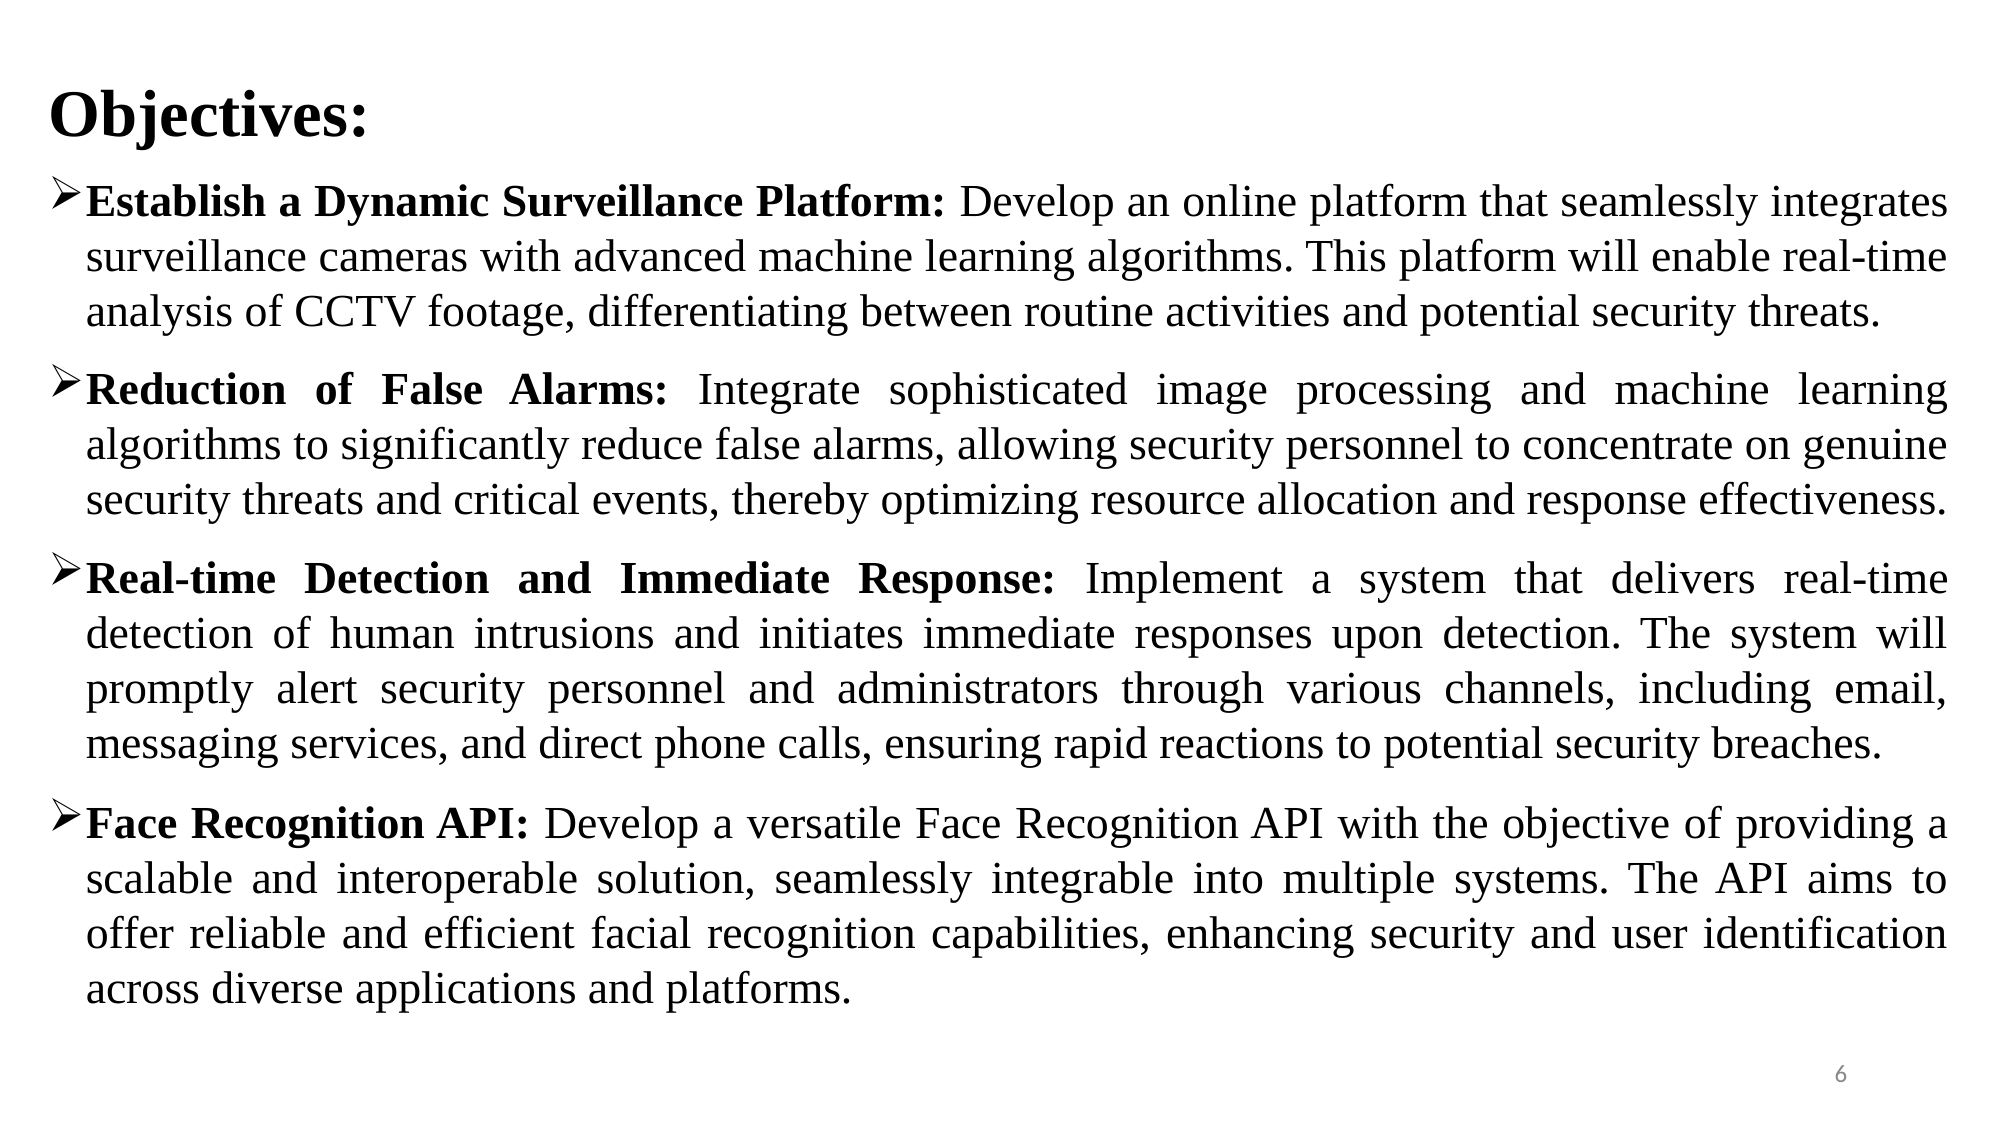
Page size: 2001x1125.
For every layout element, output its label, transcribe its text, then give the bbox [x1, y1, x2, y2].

slide_number 5 [1412, 1042, 1863, 1103]
list Objectives: Establish a Dynamic Surveillance Platform: Develop an online platform that seamlessly integrates surveillance cameras with advanced machine learning algorithms. This platform will enable real-time analysis of CCTV footage, differentiating between routine activities and potential security threats. Reduction of False Alarms: Integrate sophisticated image processing and machine learning algorithms to significantly reduce false alarms, allowing security personnel to concentrate on genuine security threats and critical events, thereby optimizing resource allocation and response effectiveness. Real-time Detection and Immediate Response: Implement a system that delivers real-time detection of human intrusions and initiates immediate responses upon detection. The system will promptly alert security personnel and administrators through various channels, including email, messaging services, and direct phone calls, ensuring rapid reactions to potential security breaches. Face Recognition API: Develop a versatile Face Recognition API with the objective of providing a scalable and interoperable solution, seamlessly integrable into multiple systems. The API aims to offer reliable and efficient facial recognition capabilities, enhancing security and user identification across diverse applications and platforms. [33, 22, 1964, 1088]
